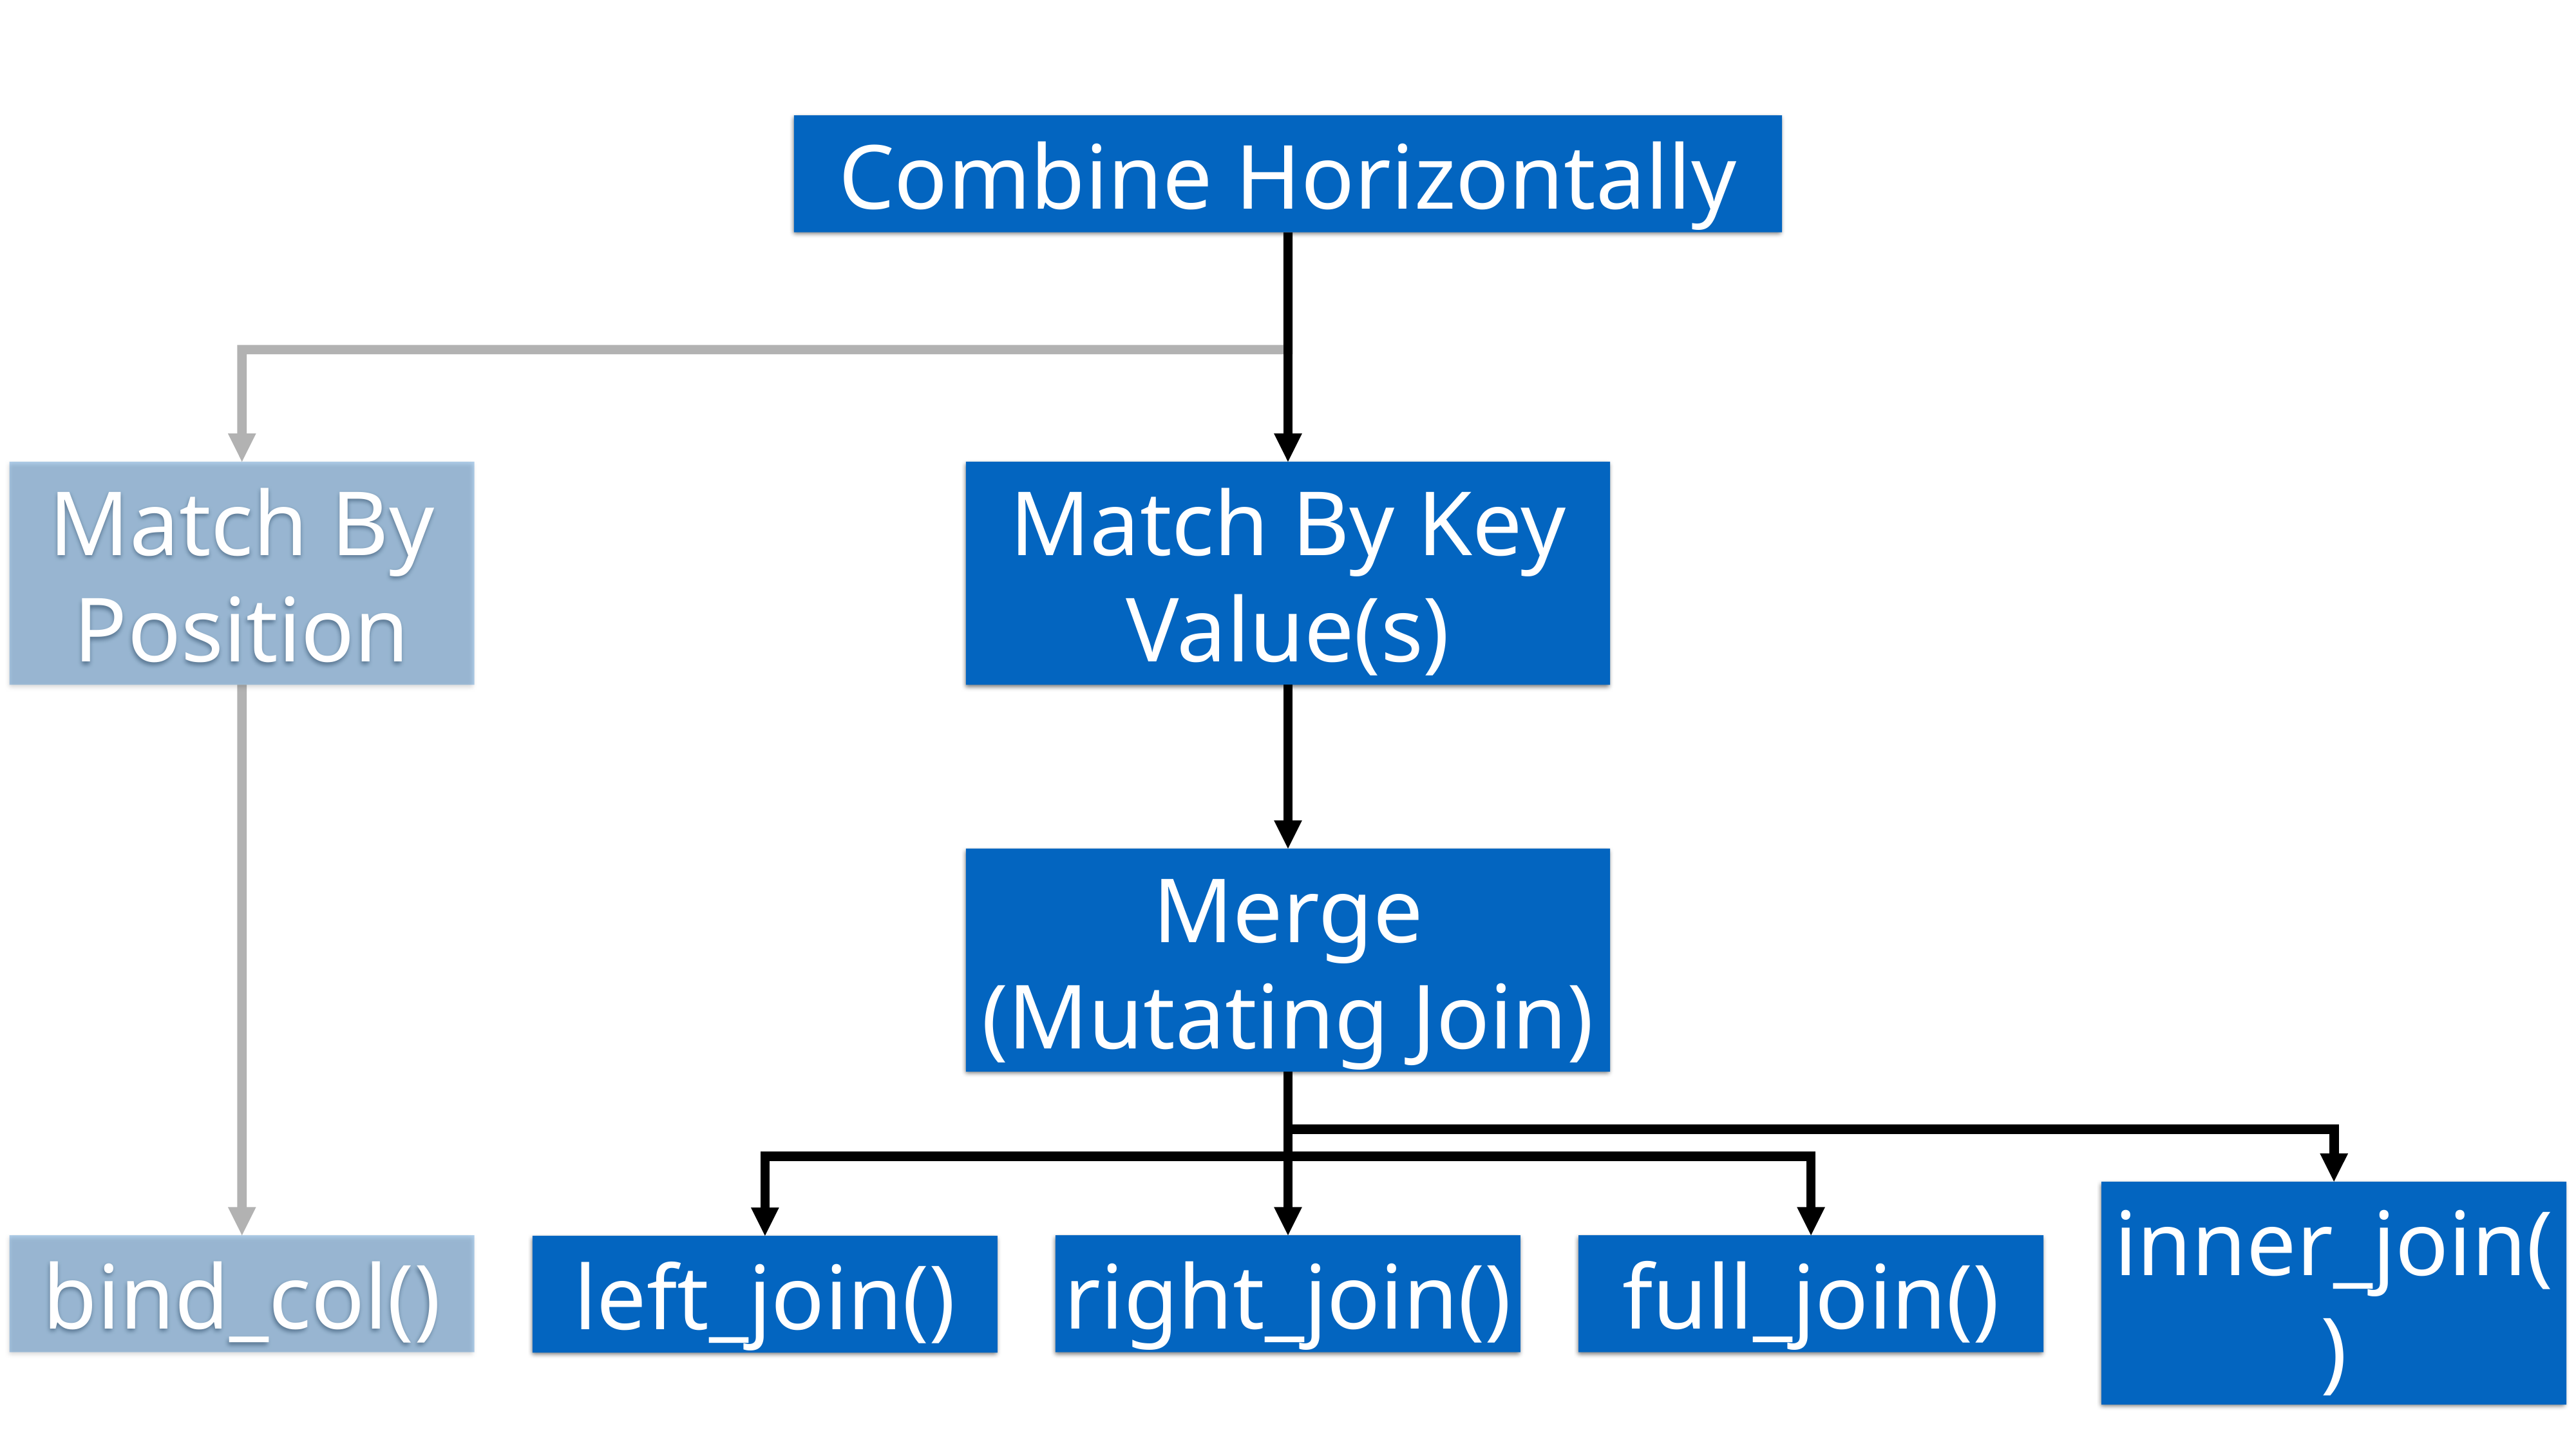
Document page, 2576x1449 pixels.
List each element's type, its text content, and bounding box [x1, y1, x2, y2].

text_box Match By Position [9, 461, 475, 685]
text_box left_join() [532, 1235, 942, 1353]
text_box full_join() [1897, 1235, 2044, 1352]
text_box right_join() [1113, 1235, 1465, 1352]
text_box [650, 0, 879, 870]
text_box inner_join() [2101, 1181, 2567, 1405]
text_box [1468, 892, 1631, 1416]
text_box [945, 892, 1108, 1416]
text_box bind_col() [9, 1235, 475, 1352]
text_box full_join() [1636, 1235, 1728, 1352]
text_box Match By Key Value(s) [965, 461, 1611, 685]
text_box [1730, 630, 1892, 1449]
text_box Combine Horizontally [886, 115, 1783, 232]
text_box Merge (Mutating Join) [965, 848, 1611, 1072]
